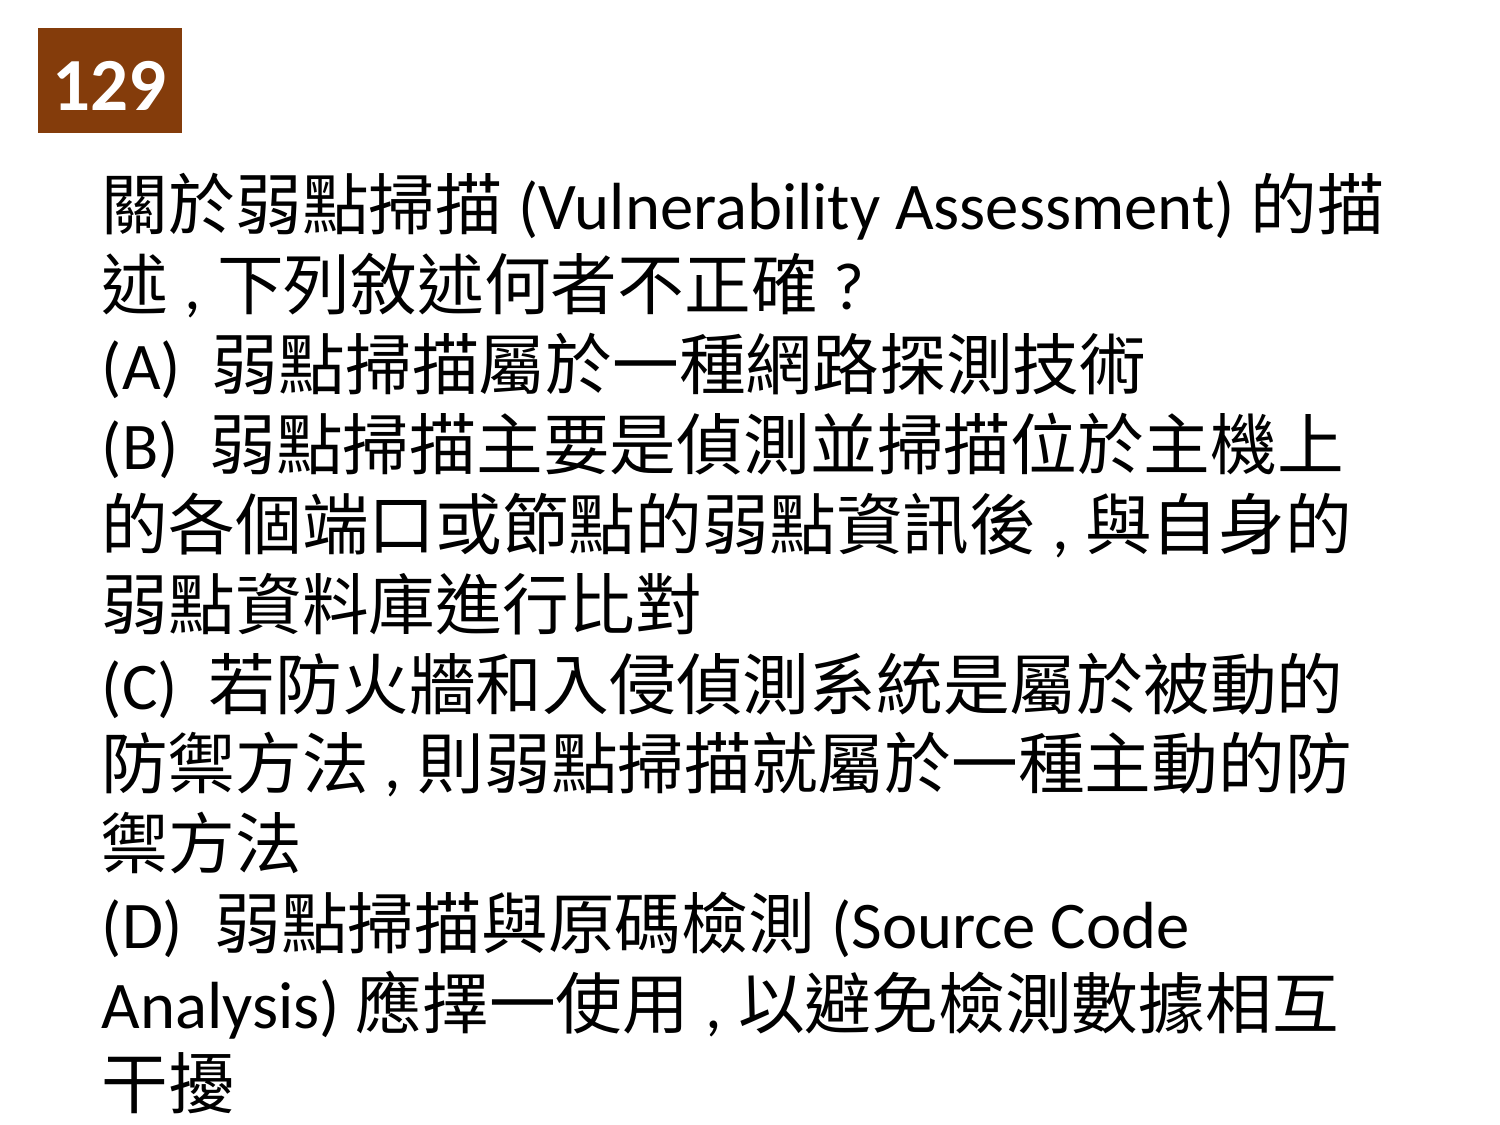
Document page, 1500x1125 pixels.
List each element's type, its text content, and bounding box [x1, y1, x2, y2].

text_box 129 [38, 28, 182, 133]
text_box 關於弱點掃描(Vulnerability Assessment)的描述,下列敘述何者不正確? (A) 弱點掃描屬於一種網路探測技術 (B) 弱點掃描主要是偵測並掃描位於主機上的各個端口或節點的弱點資訊後,與自身的弱點資料庫進行比對 (C) 若防火牆和入侵偵測系統是屬於被動的防禦方法,則弱點掃描就屬於一種主動的防禦方法 (D) 弱點掃描與原碼檢測(Source Code Analysis)應擇一使用,以避免檢測數據相互干擾 [87, 155, 1413, 1125]
